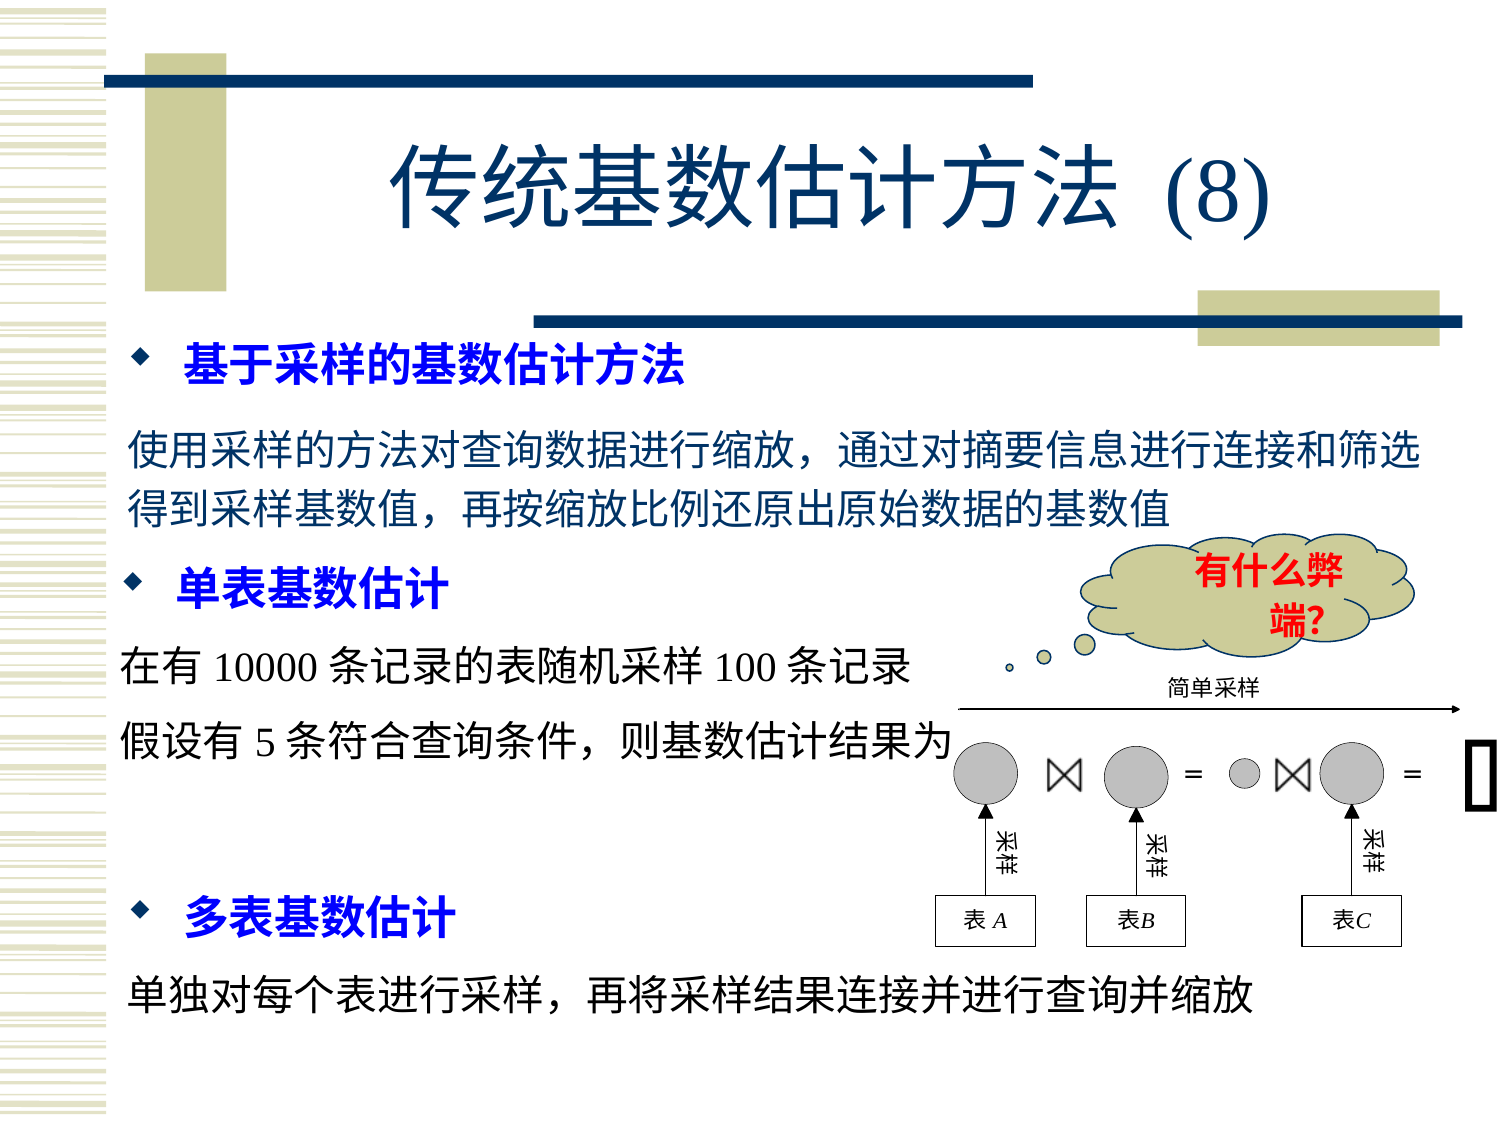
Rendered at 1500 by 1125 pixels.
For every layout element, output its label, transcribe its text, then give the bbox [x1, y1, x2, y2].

text_box 有什么弊端？ [1080, 534, 1415, 613]
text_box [891, 614, 1500, 987]
text_box 基于采样的基数估计方法 使用采样的方法对查询数据进行缩放，通过对摘要信息进行连接和筛选得到采样基数值，再按缩放比例还原出原始数据的基数值 [112, 333, 1459, 563]
title 传统基数估计方法 (8) [224, 99, 1436, 288]
text_box 多表基数估计 单独对每个表进行采样，再将采样结果连接并进行查询并缩放 [112, 885, 1459, 1100]
